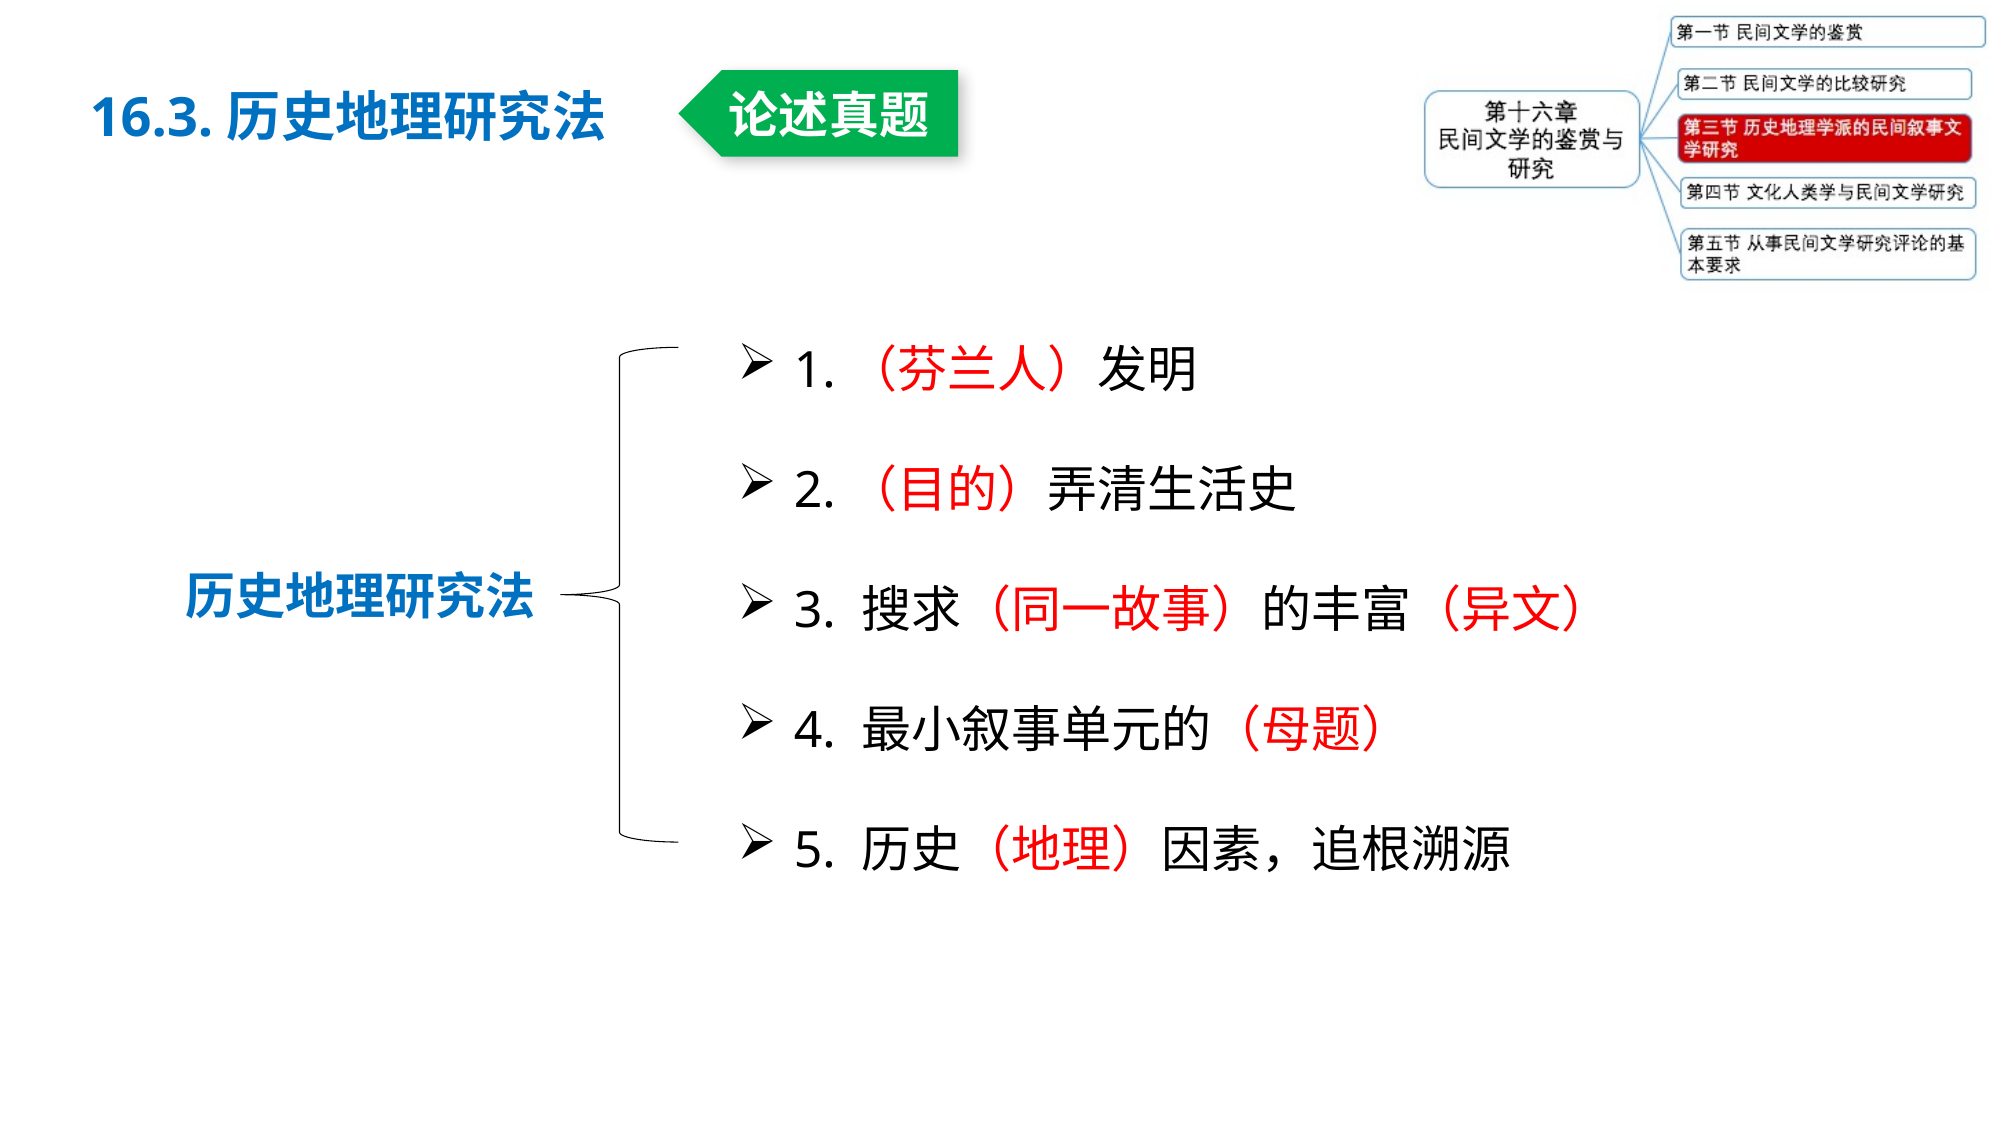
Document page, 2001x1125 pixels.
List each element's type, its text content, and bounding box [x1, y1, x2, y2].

text_box 1.（芬兰人）发明 2.（目的）弄清生活史 3. 搜求（同一故事）的丰富（异文） 4. 最小叙事单元的（母题） 5. 历史（地理）因素，追根溯源 [722, 270, 1674, 886]
text_box [618, 632, 679, 843]
text_box 历史地理研究法 [170, 556, 679, 632]
picture [1416, 5, 2000, 293]
text_box 论述真题 [676, 69, 960, 158]
text_box [618, 346, 679, 556]
text_box 16.3.历史地理研究法 [0, 42, 723, 156]
